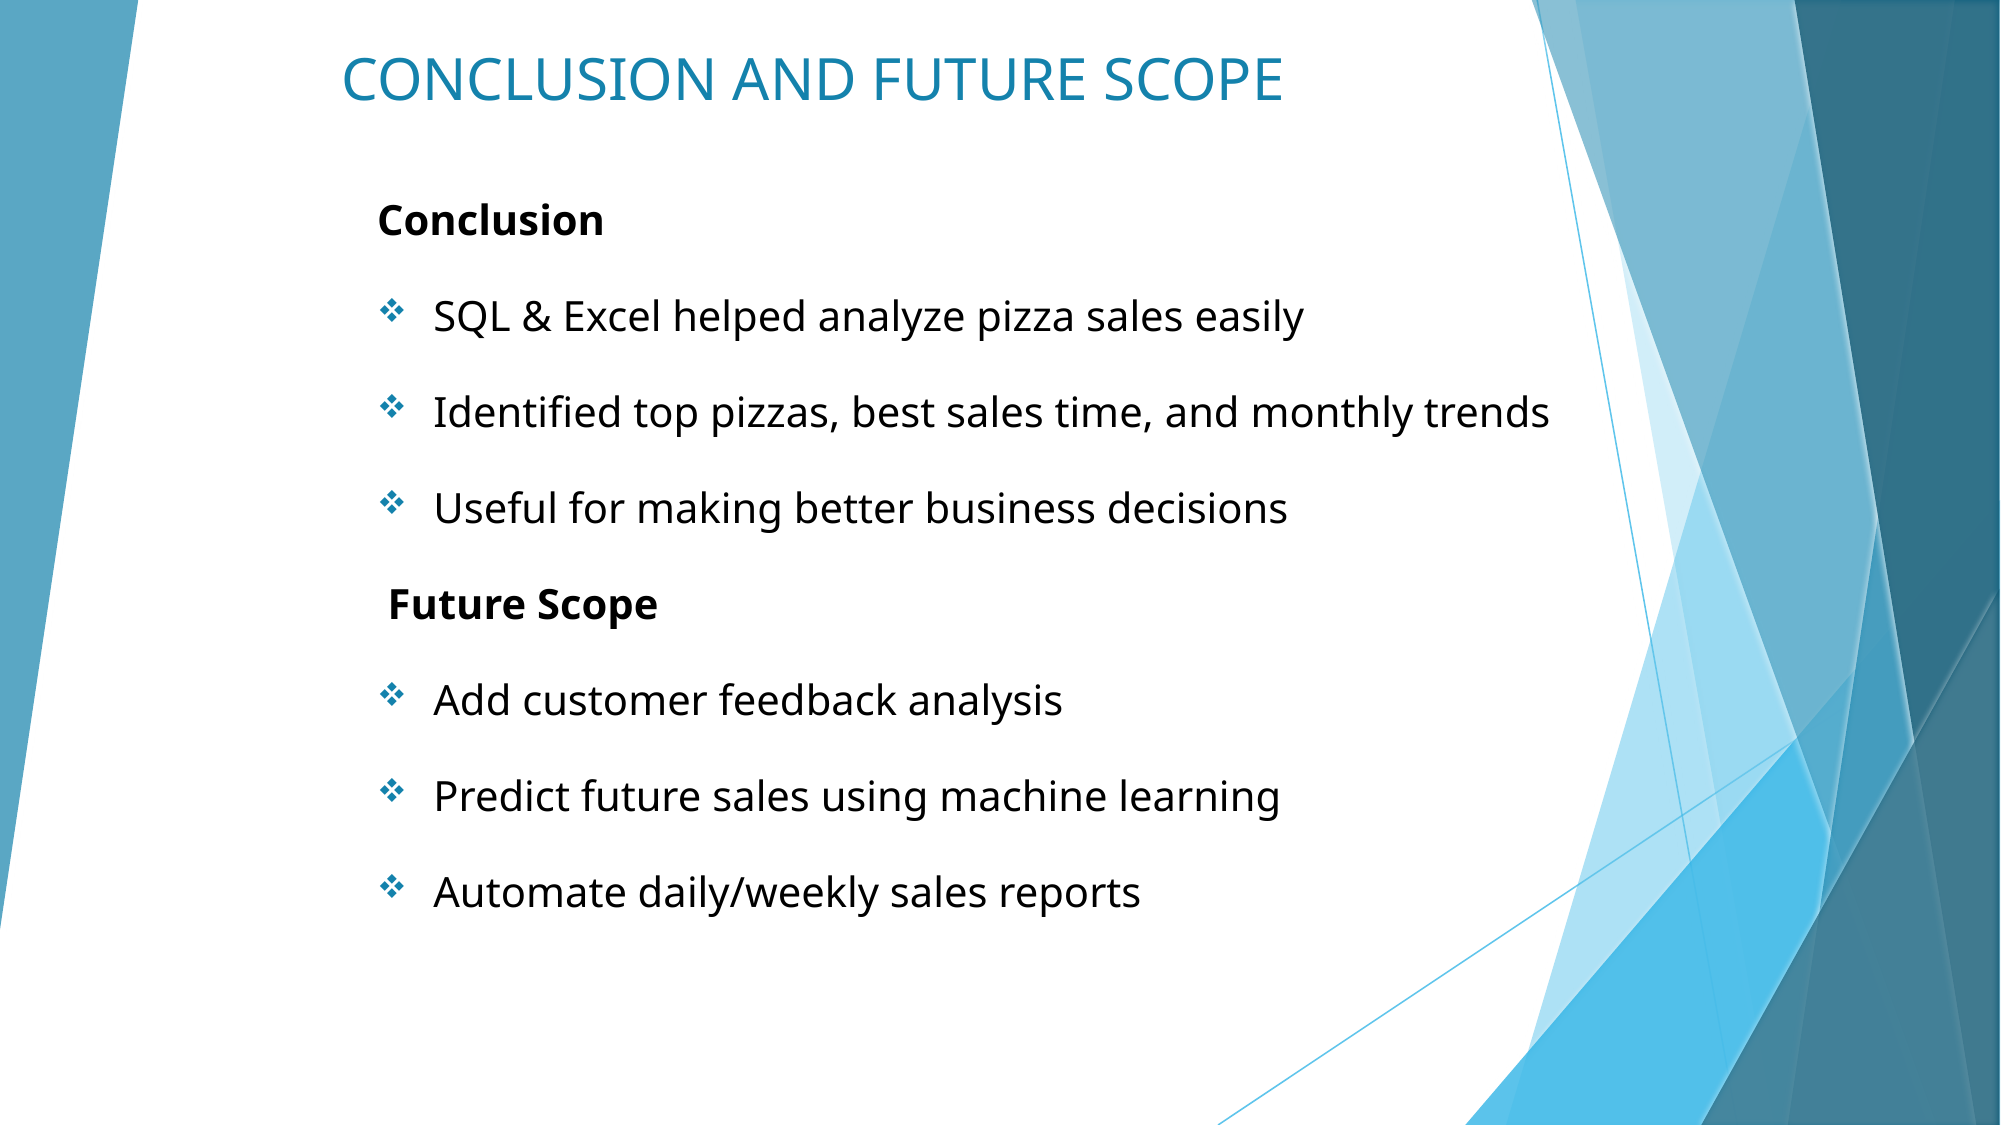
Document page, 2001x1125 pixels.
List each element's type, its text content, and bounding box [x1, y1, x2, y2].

subtitle Conclusion SQL & Excel helped analyze pizza sales easily Identified top pizzas, best sales time, and monthly trends Useful for making better business decisions Future Scope Add customer feedback analysis Predict future sales using machine learning Automate daily/weekly sales reports [362, 161, 1862, 933]
title CONCLUSION AND FUTURE SCOPE [0, 0, 1300, 120]
